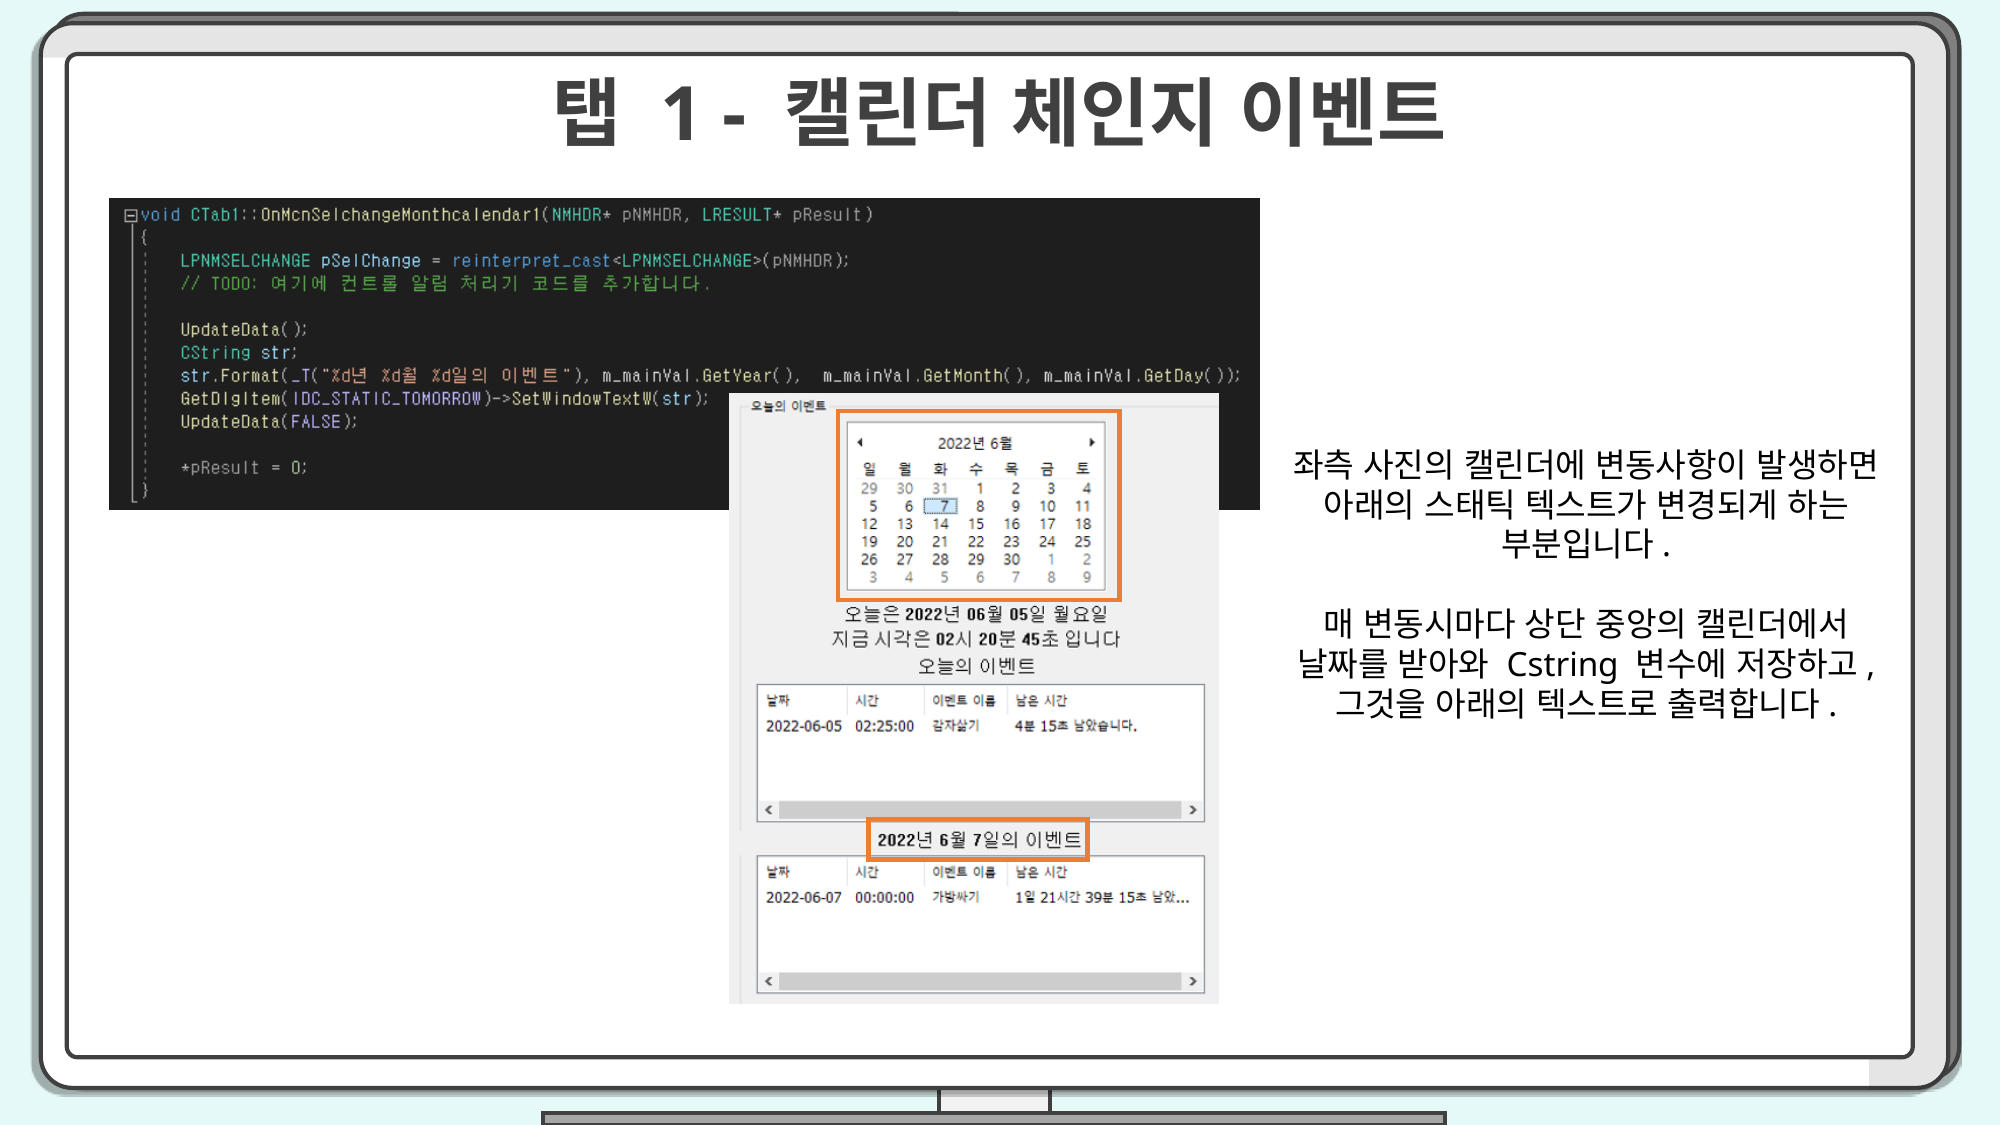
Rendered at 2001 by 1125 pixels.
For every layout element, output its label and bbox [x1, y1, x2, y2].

picture [109, 198, 1260, 1005]
text_box [40, 13, 1960, 1125]
